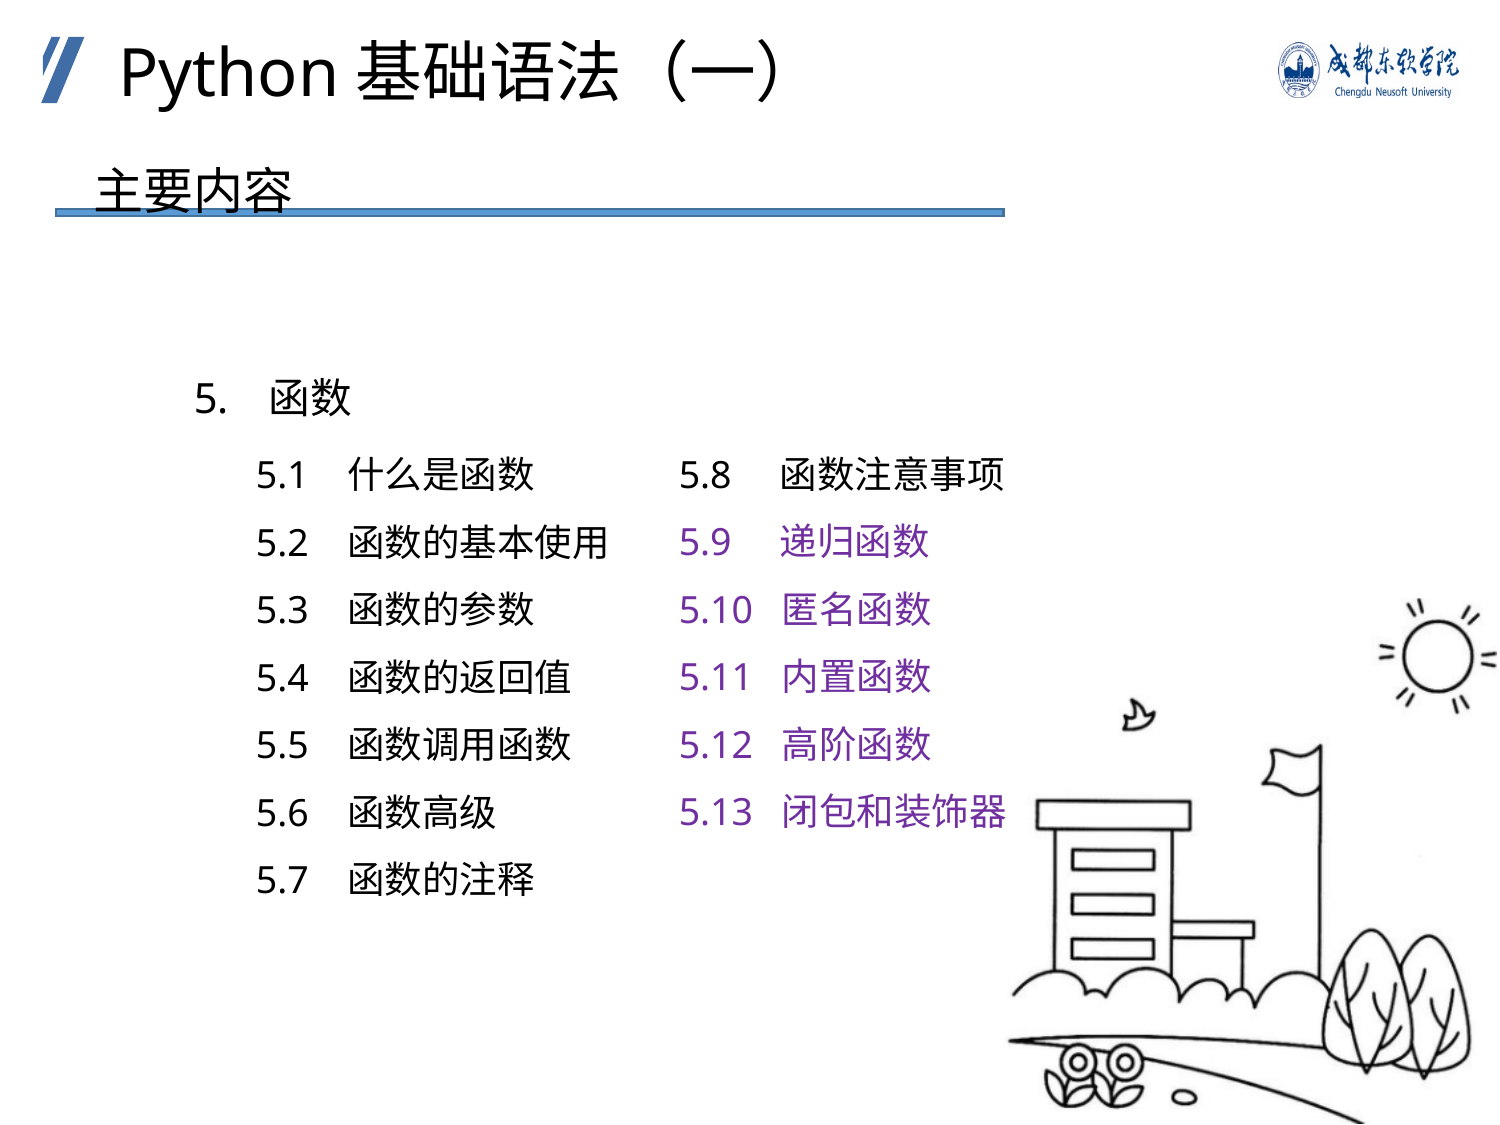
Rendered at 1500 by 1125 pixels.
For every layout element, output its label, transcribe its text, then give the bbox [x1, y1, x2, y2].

text_box [873, 208, 1005, 217]
text_box 函数 [179, 339, 809, 429]
text_box 5.1 什么是函数 5.2 函数的基本使用 5.3 函数的参数 5.4 函数的返回值 5.5 函数调用函数 5.6 函数高级 5.7 函数的注释 [231, 421, 891, 909]
picture [1278, 42, 1459, 98]
picture [1003, 598, 1497, 1124]
text_box Python基础语法（一） [103, 30, 1228, 119]
text_box 主要内容 [55, 122, 873, 227]
text_box 5.8 函数注意事项 5.9 递归函数 5.10 匿名函数 5.11 内置函数 5.12 高阶函数 5.13 闭包和装饰器 [654, 421, 1148, 841]
